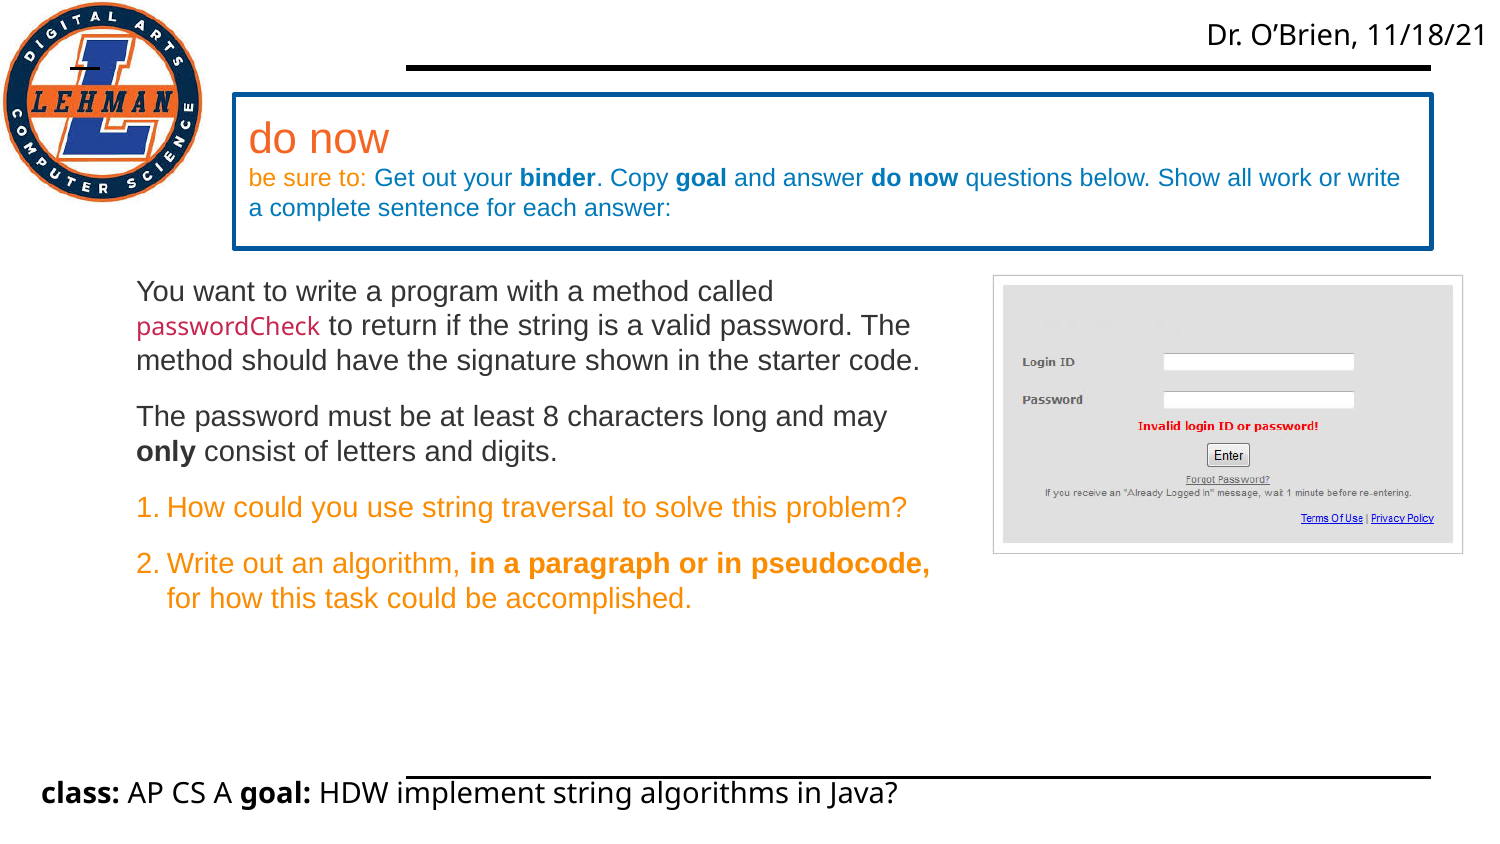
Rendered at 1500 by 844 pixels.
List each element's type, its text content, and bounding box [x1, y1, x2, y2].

title do now be sure to: Get out your binder. Copy goal and answer do now questions below. Show all work or write a complete sentence for each answer: [233, 93, 1433, 250]
text_box You want to write a program with a method called passwordCheck to return if the string is a valid password. The method should have the signature shown in the starter code. The password must be at least 8 characters long and may only consist of letters and digits. How could you use string traversal to solve this problem? Write out an algorithm, in a paragraph or in pseudocode, for how this task could be accomplished. [136, 271, 941, 615]
picture [968, 267, 1485, 559]
picture [0, 0, 204, 204]
